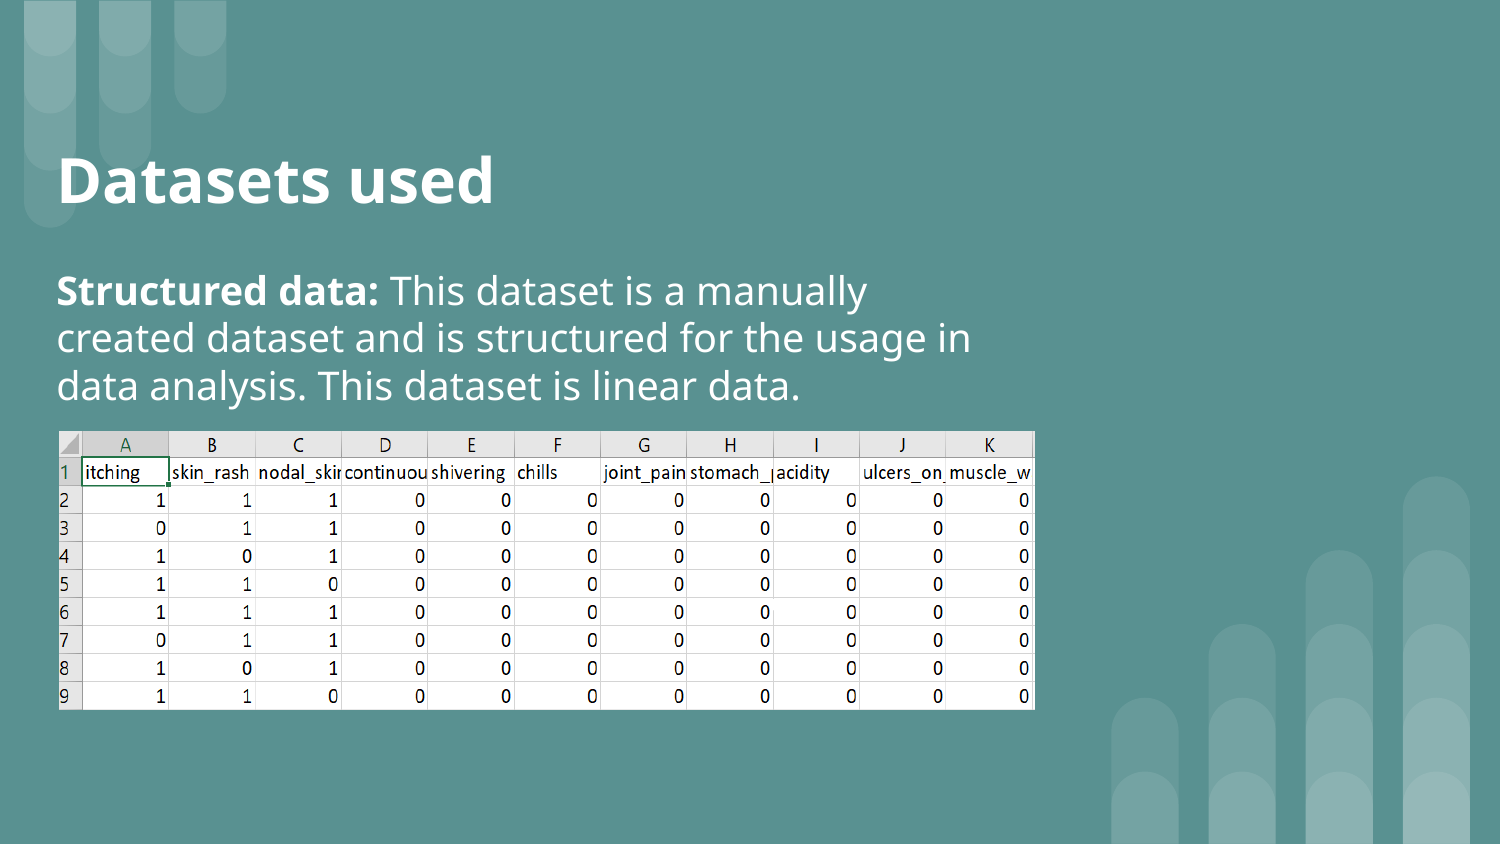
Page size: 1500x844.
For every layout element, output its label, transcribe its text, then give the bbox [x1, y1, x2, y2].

title Datasets used [41, 105, 1085, 251]
picture [58, 431, 1036, 710]
text_box Structured data: This dataset is a manually created dataset and is structured for the usage in data analysis. This dataset is linear data. [41, 250, 989, 710]
